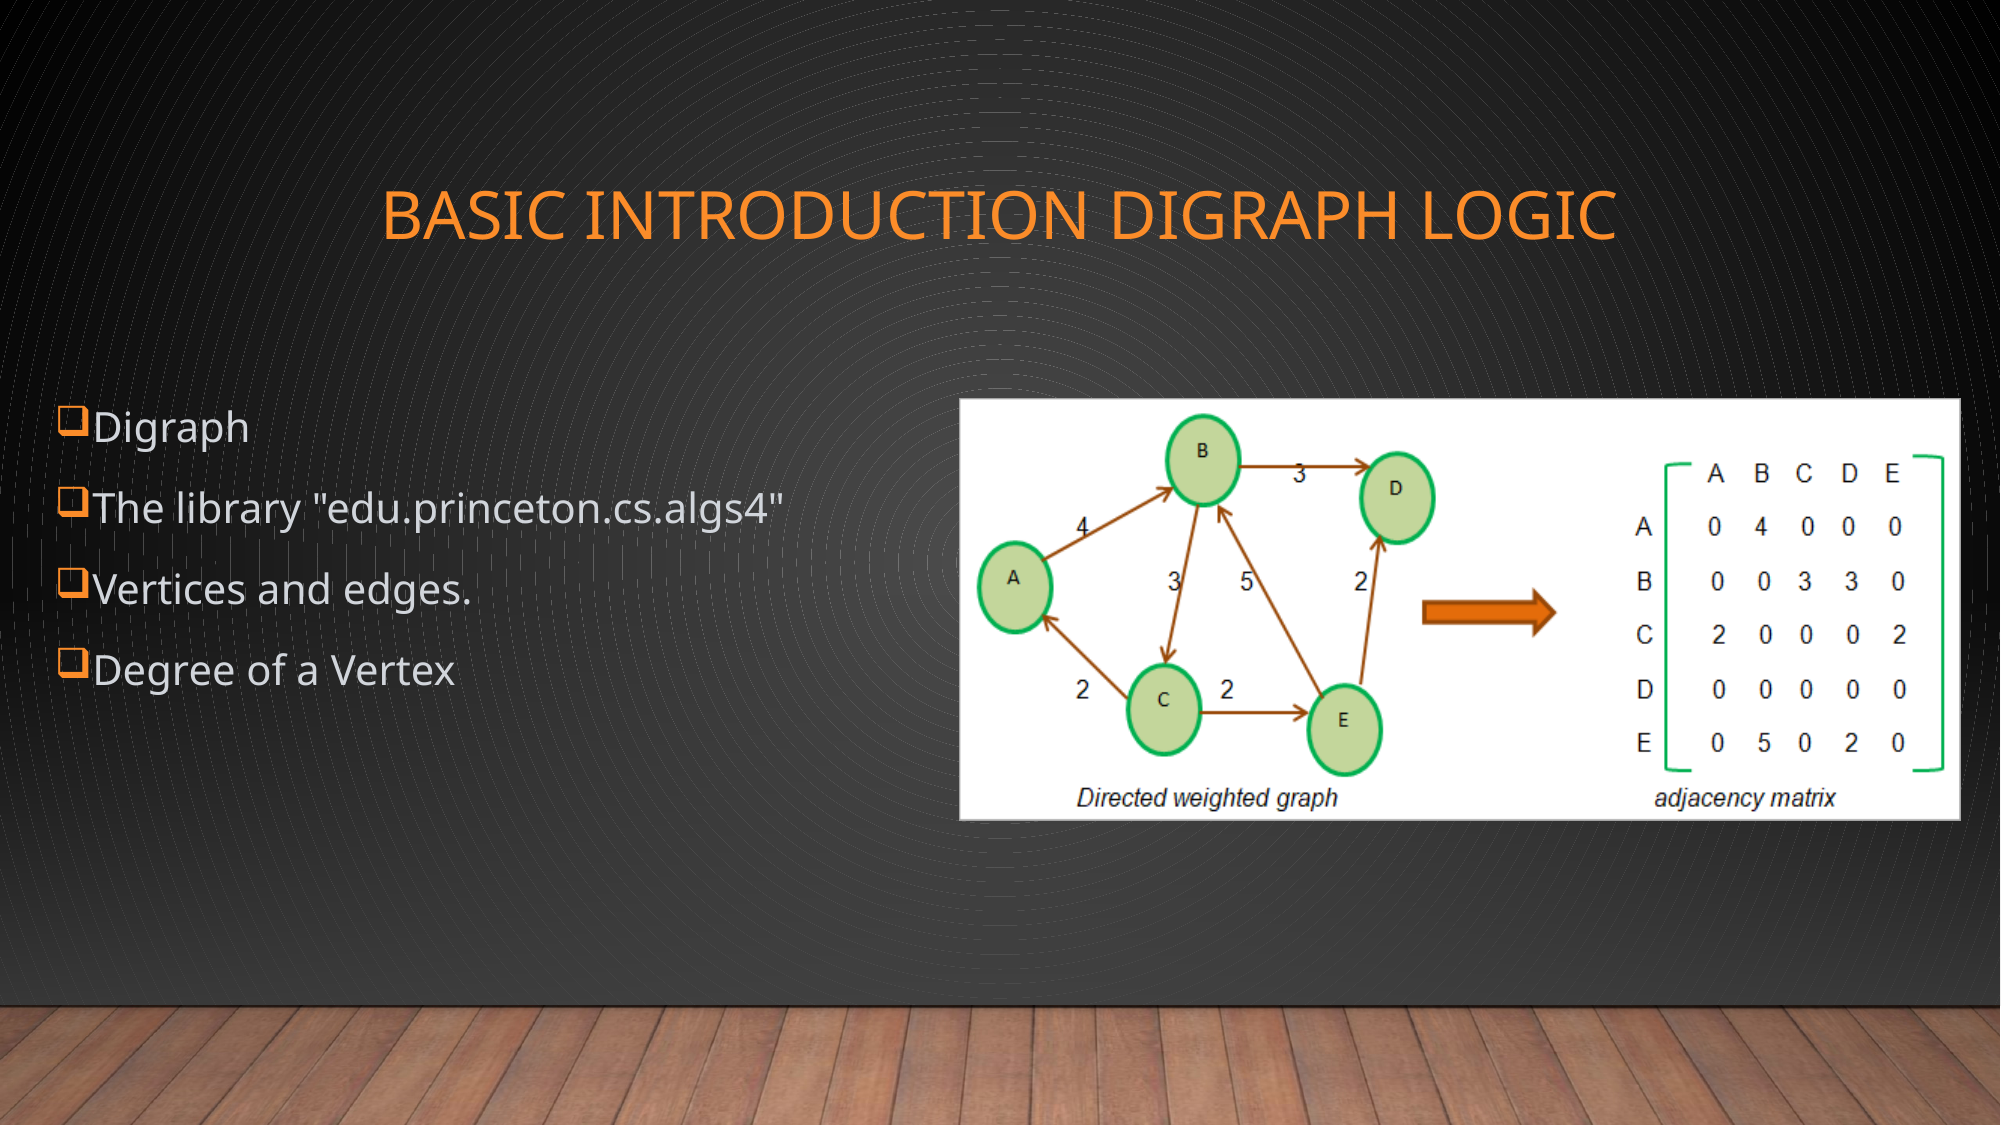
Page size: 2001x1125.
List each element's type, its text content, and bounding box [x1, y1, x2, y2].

picture [959, 398, 1961, 822]
title BASIC INTRODUCTION DIGRAPH LOGIC [238, 131, 1763, 305]
picture [0, 1005, 2000, 1125]
list Digraph The library "edu.princeton.cs.algs4" Vertices and edges. Degree of a Vertex [39, 383, 960, 950]
